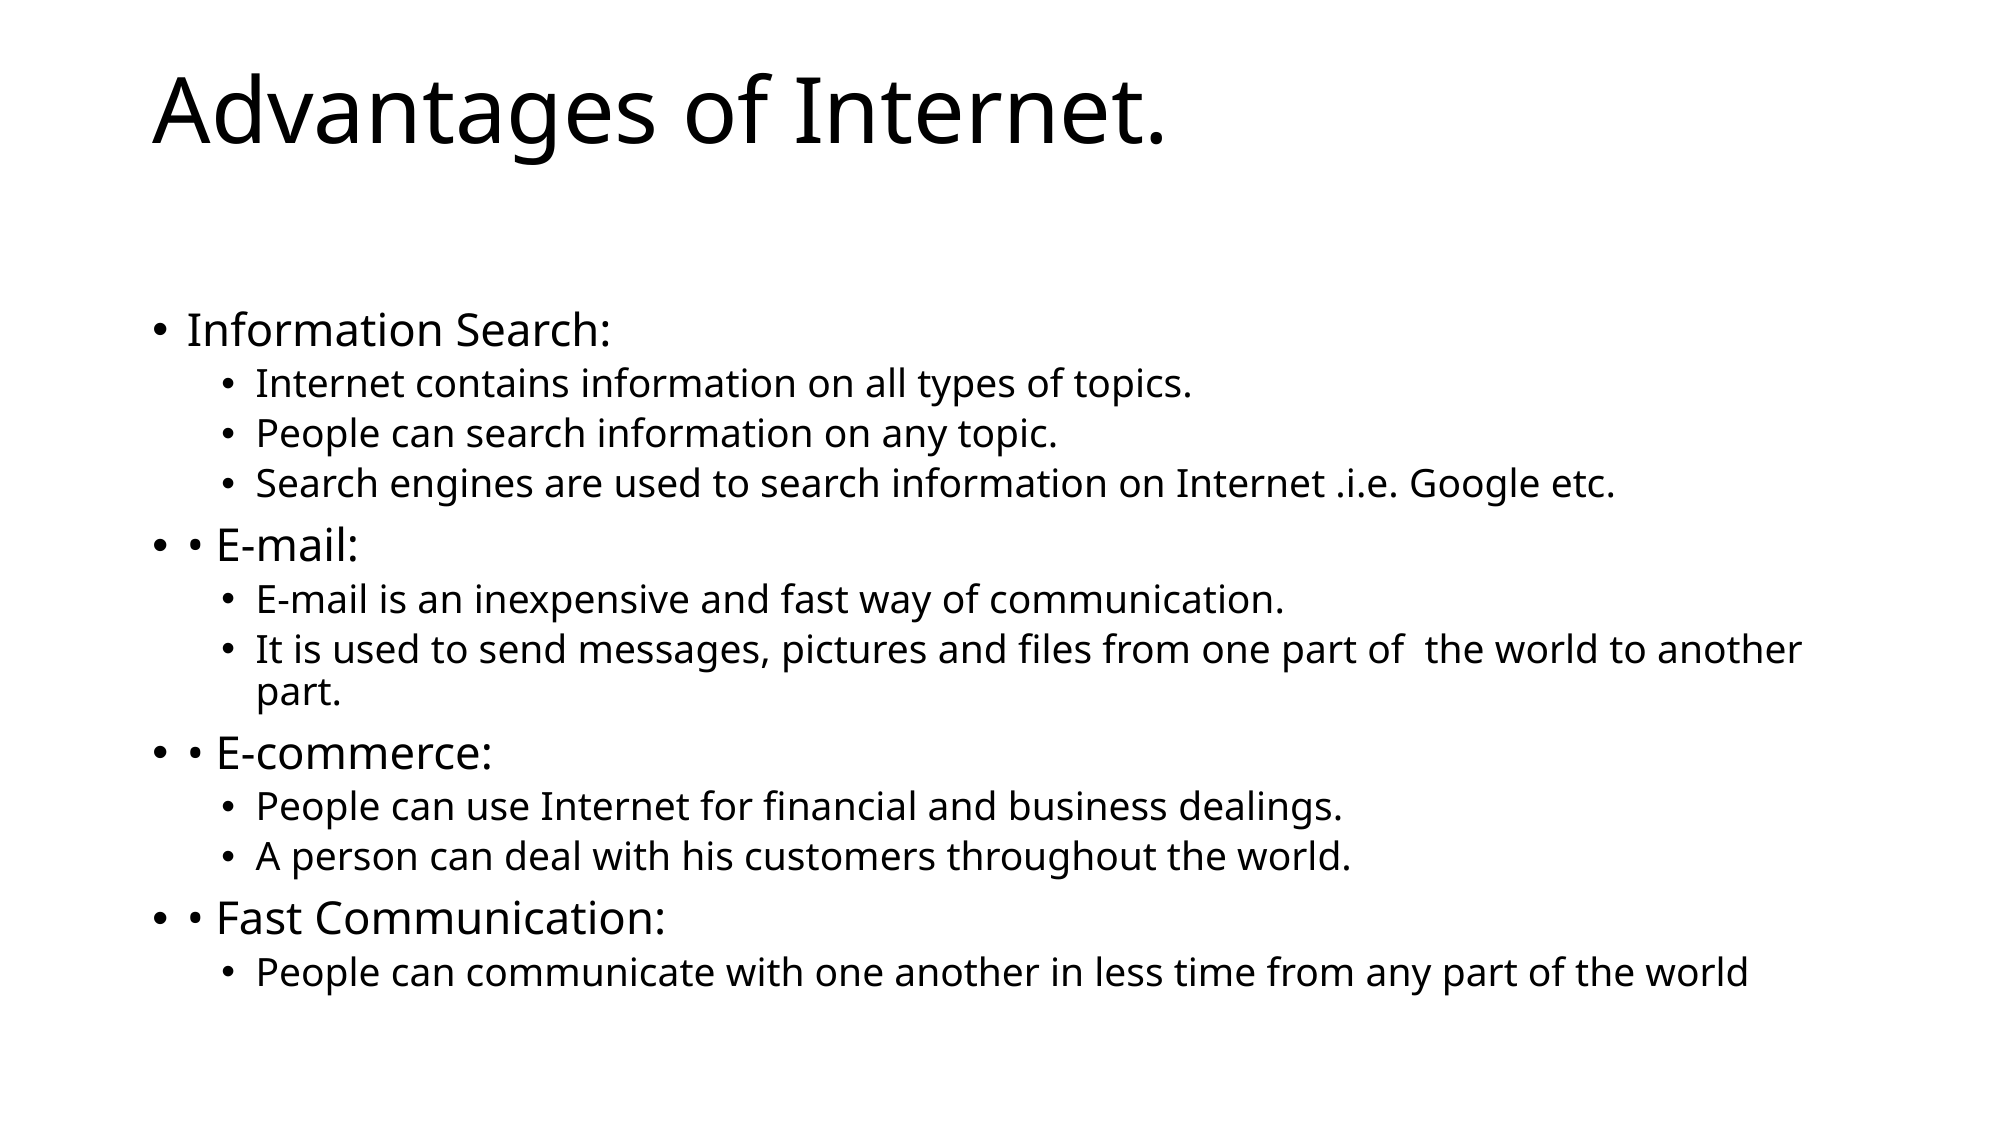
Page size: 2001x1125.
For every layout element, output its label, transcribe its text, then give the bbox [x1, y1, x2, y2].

title Advantages of Internet. [137, 59, 1863, 278]
list Information Search: Internet contains information on all types of topics. People can search information on any topic. Search engines are used to search information on Internet .i.e. Google etc. • E-mail: E-mail is an inexpensive and fast way of communication. It is used to send messages, pictures and files from one part of the world to another part. • E-commerce: People can use Internet for financial and business dealings. A person can deal with his customers throughout the world. • Fast Communication: People can communicate with one another in less time from any part of the world [137, 299, 1863, 1014]
